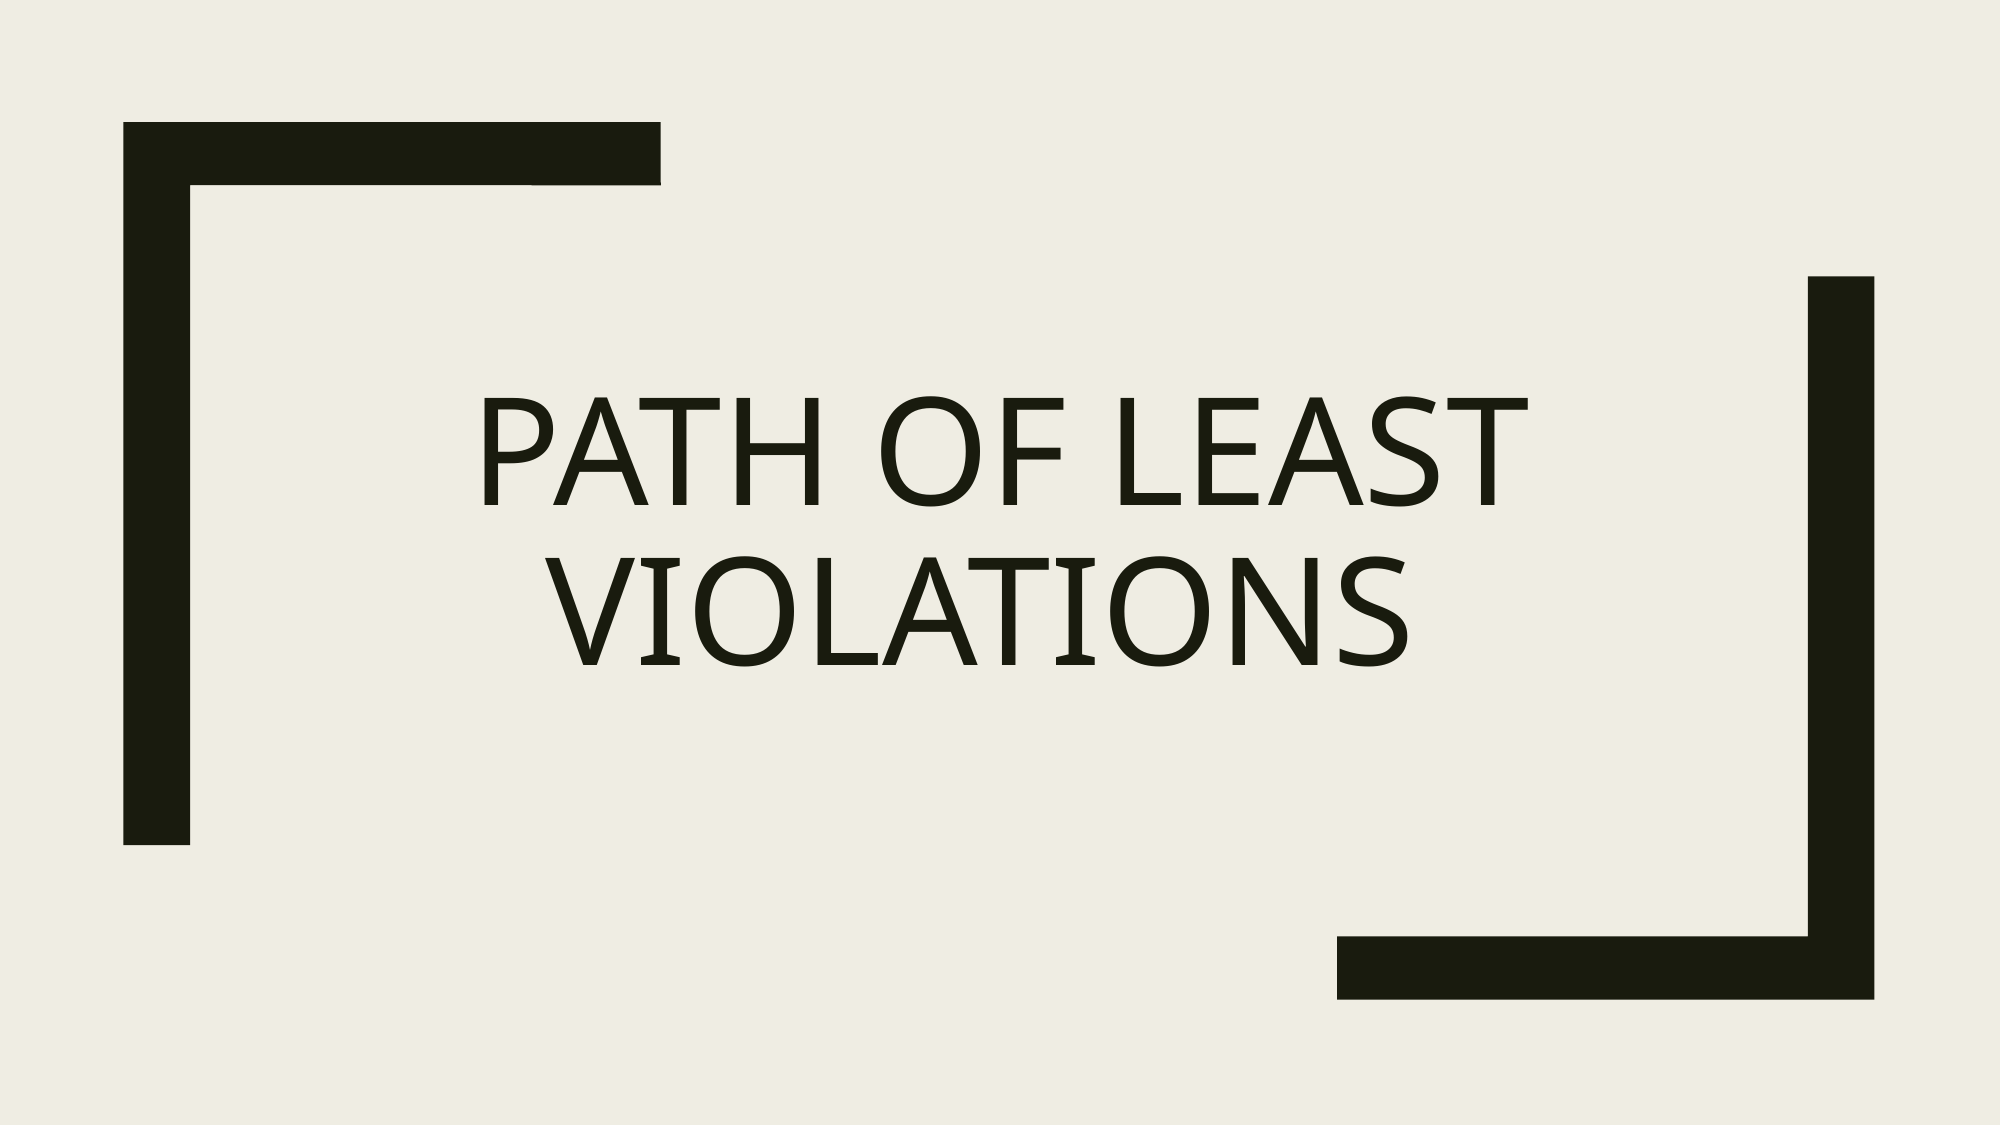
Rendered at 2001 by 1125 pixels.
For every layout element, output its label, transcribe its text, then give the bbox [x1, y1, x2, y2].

title Path of least Violations [314, 361, 1686, 706]
